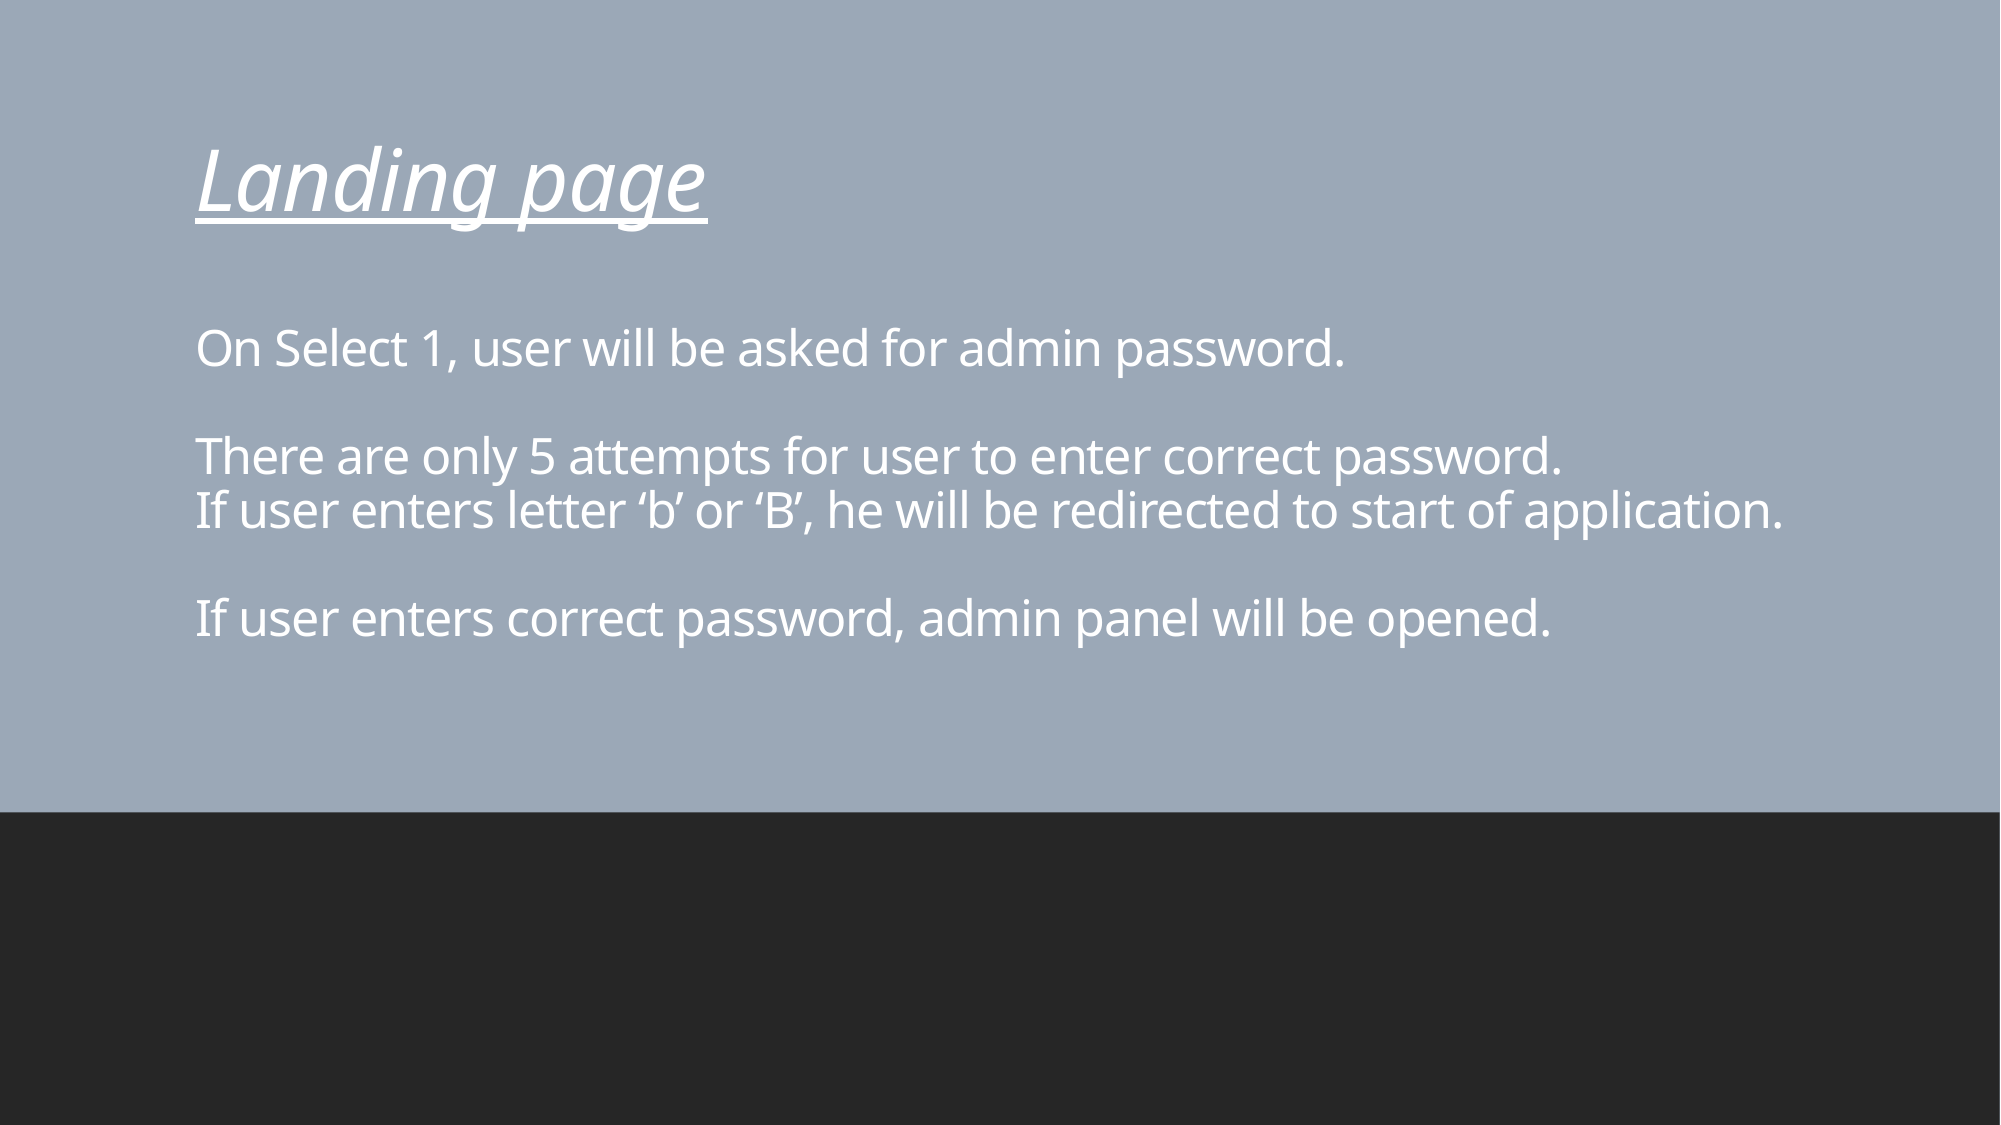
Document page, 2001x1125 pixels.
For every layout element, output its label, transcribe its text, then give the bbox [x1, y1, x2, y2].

text_box [0, 811, 2000, 1125]
title Landing page On Select 1, user will be asked for admin password. There are only 5 attempts for user to enter correct password. If user enters letter ‘b’ or ‘B’, he will be redirected to start of application. If user enters correct password, admin panel will be opened. [180, 124, 1830, 763]
text_box [0, 0, 2000, 811]
